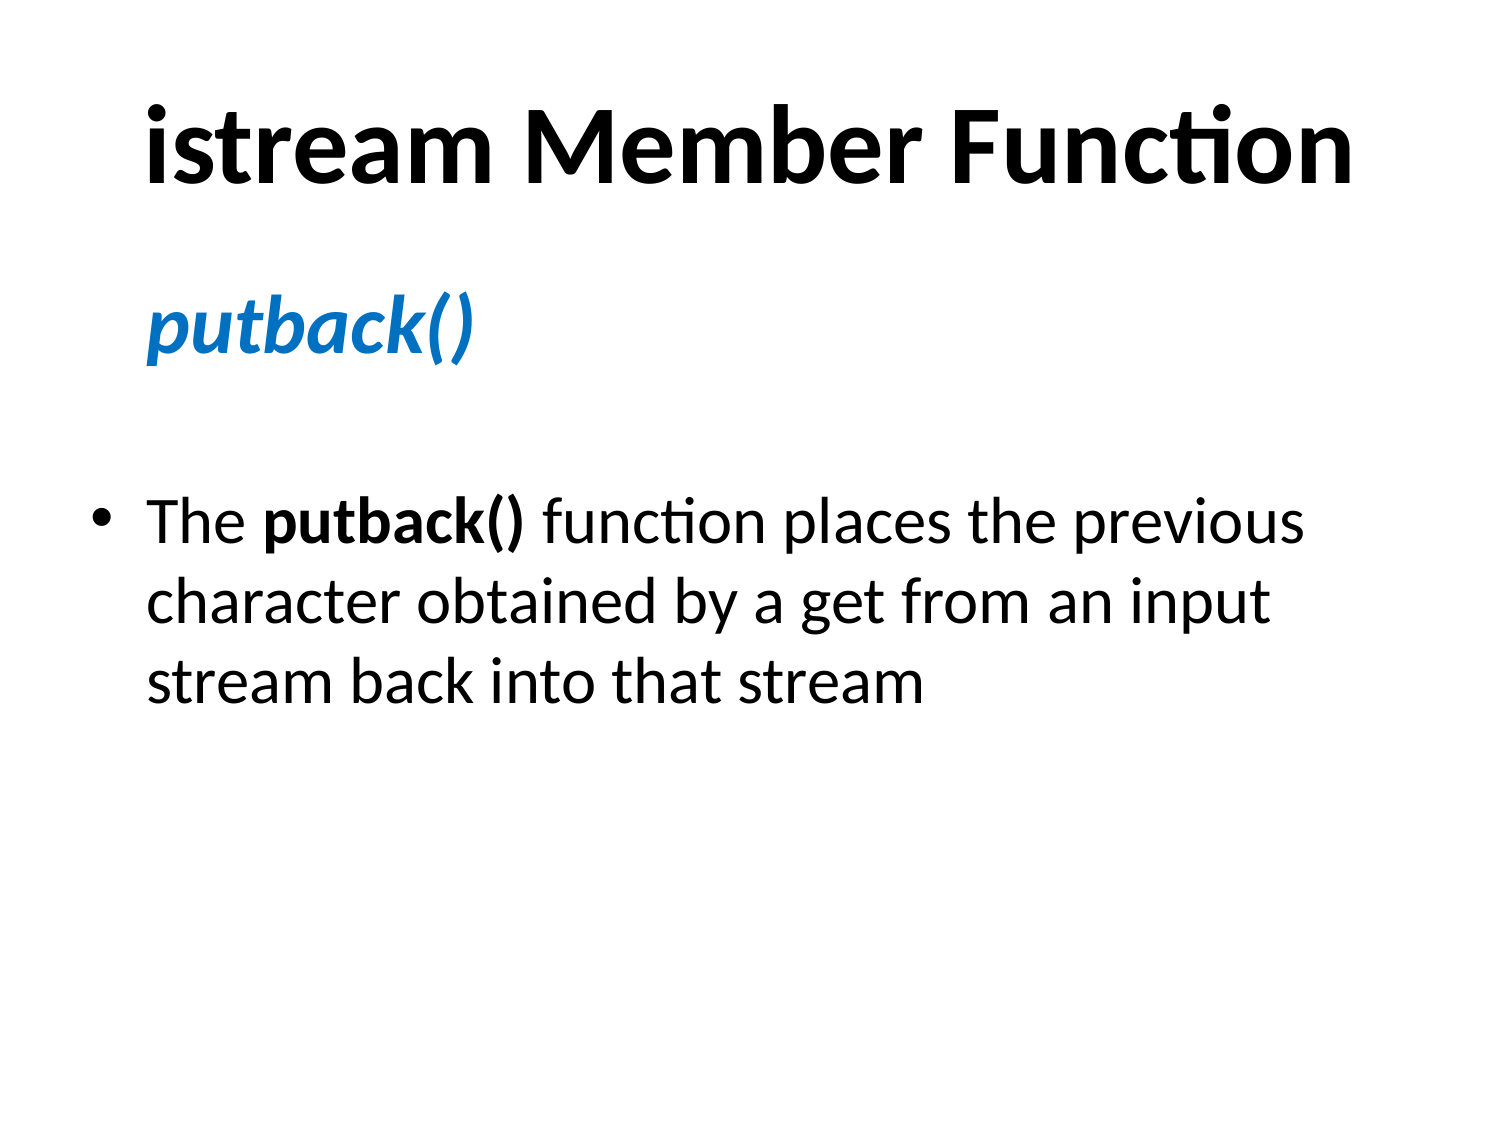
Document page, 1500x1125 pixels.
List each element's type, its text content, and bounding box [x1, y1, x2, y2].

list putback() The putback() function places the previous character obtained by a get from an input stream back into that stream [75, 262, 1425, 1005]
title istream Member Function [75, 45, 1425, 233]
